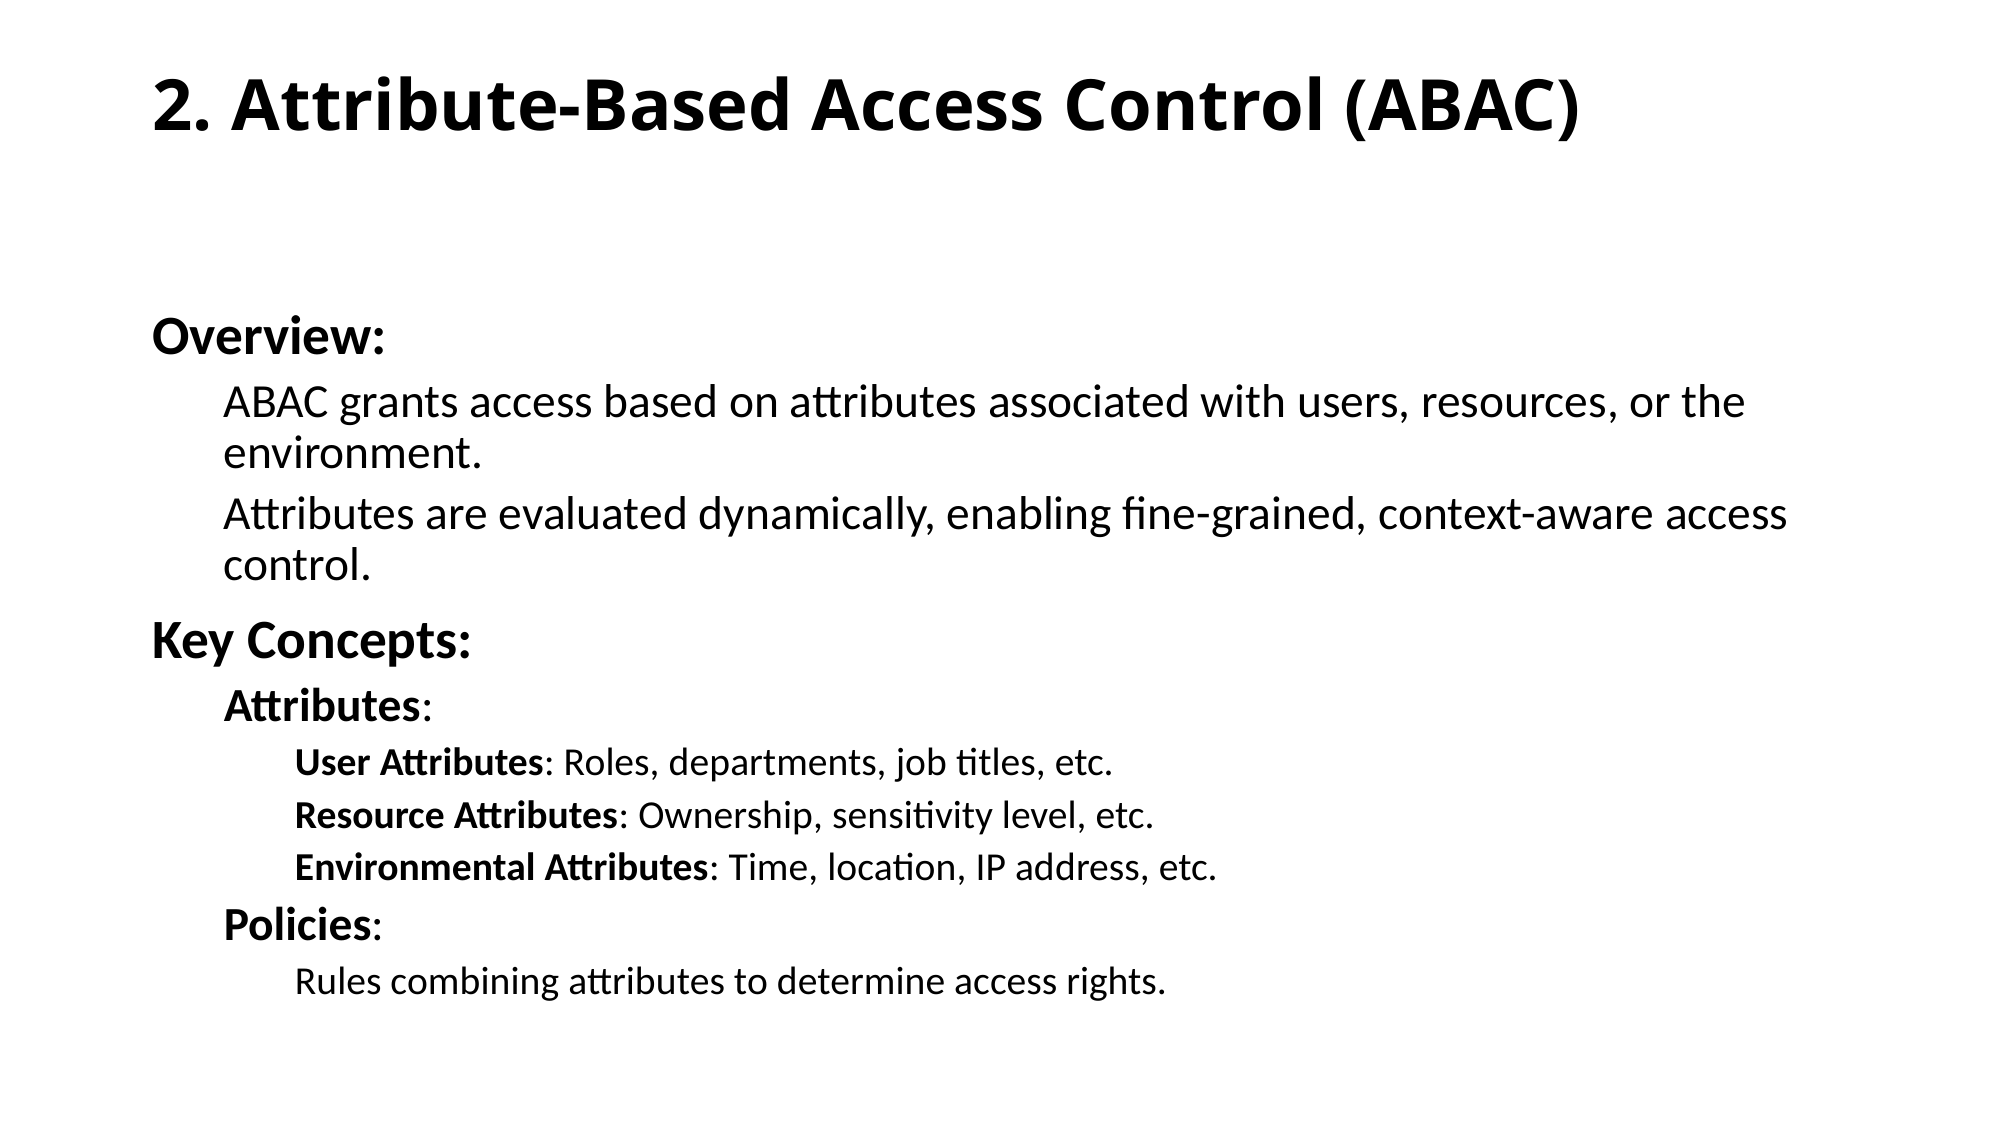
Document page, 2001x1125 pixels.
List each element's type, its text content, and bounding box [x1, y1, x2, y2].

list Overview: ABAC grants access based on attributes associated with users, resources, or the environment. Attributes are evaluated dynamically, enabling fine-grained, context-aware access control. Key Concepts: Attributes: User Attributes: Roles, departments, job titles, etc. Resource Attributes: Ownership, sensitivity level, etc. Environmental Attributes: Time, location, IP address, etc. Policies: Rules combining attributes to determine access rights. [137, 299, 1863, 1014]
title 2. Attribute-Based Access Control (ABAC) [137, 59, 1863, 240]
